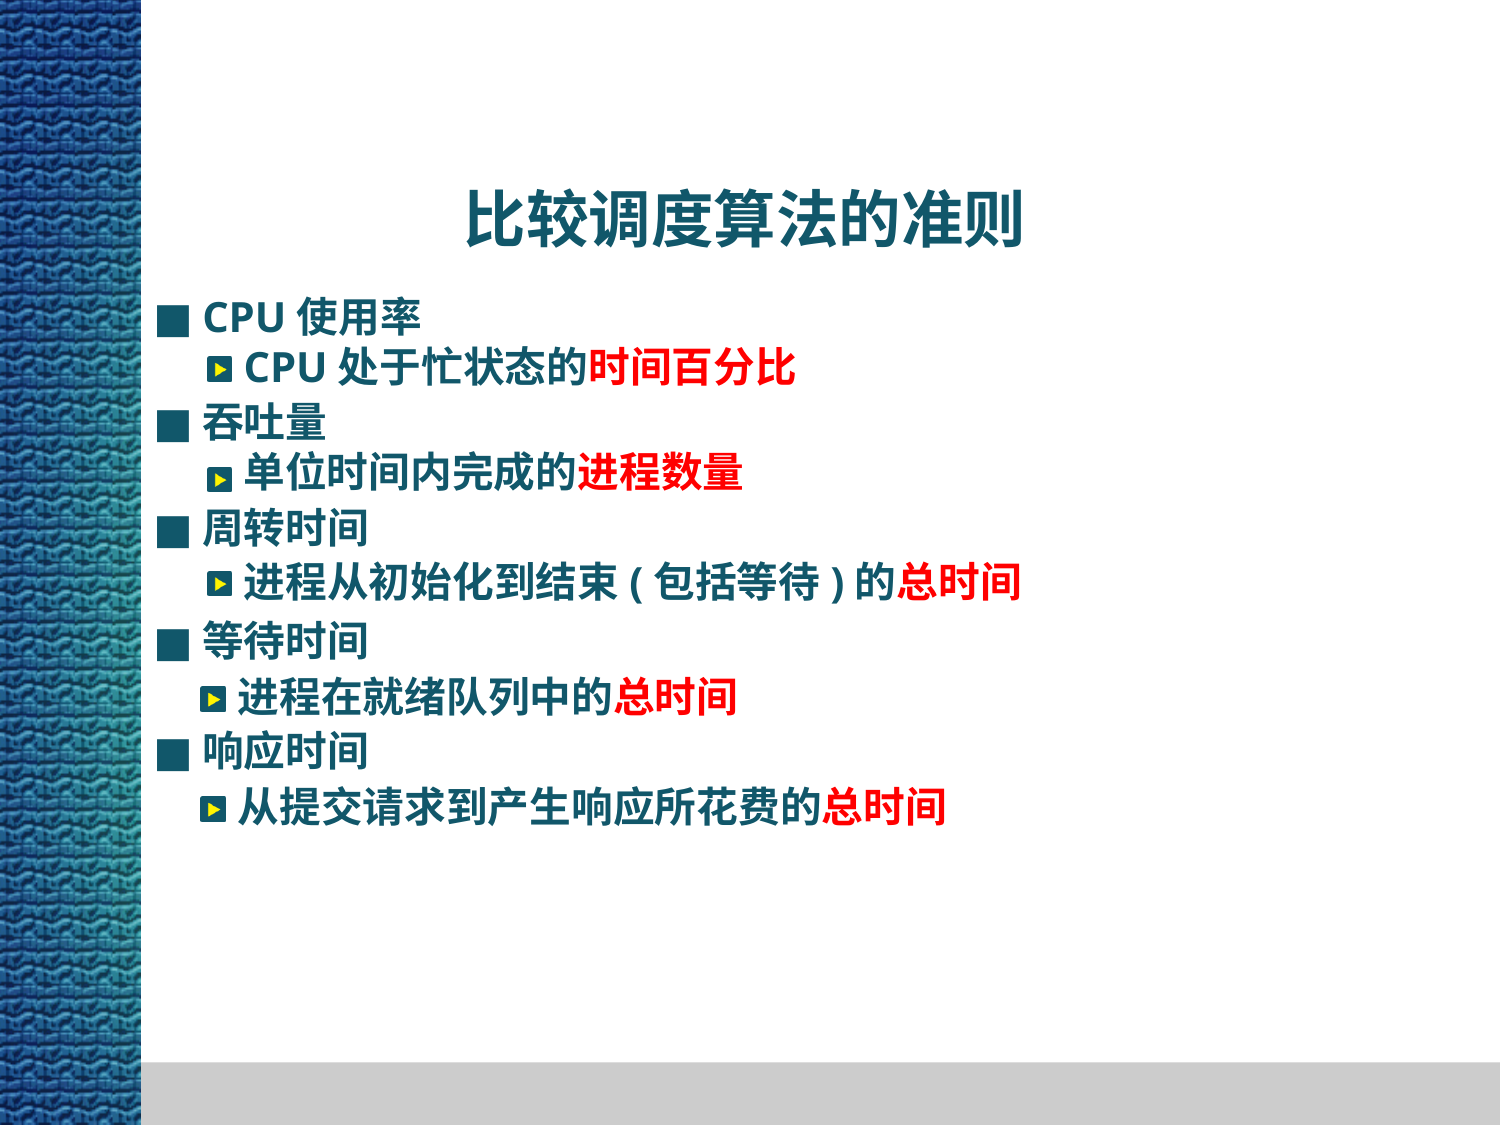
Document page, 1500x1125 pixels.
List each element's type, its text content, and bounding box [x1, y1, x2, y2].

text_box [138, 408, 809, 506]
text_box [138, 493, 1102, 659]
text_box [138, 716, 1102, 882]
picture [0, 0, 141, 1125]
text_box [138, 606, 786, 716]
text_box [138, 282, 915, 401]
text_box 比较调度算法的准则 [70, 172, 1421, 256]
